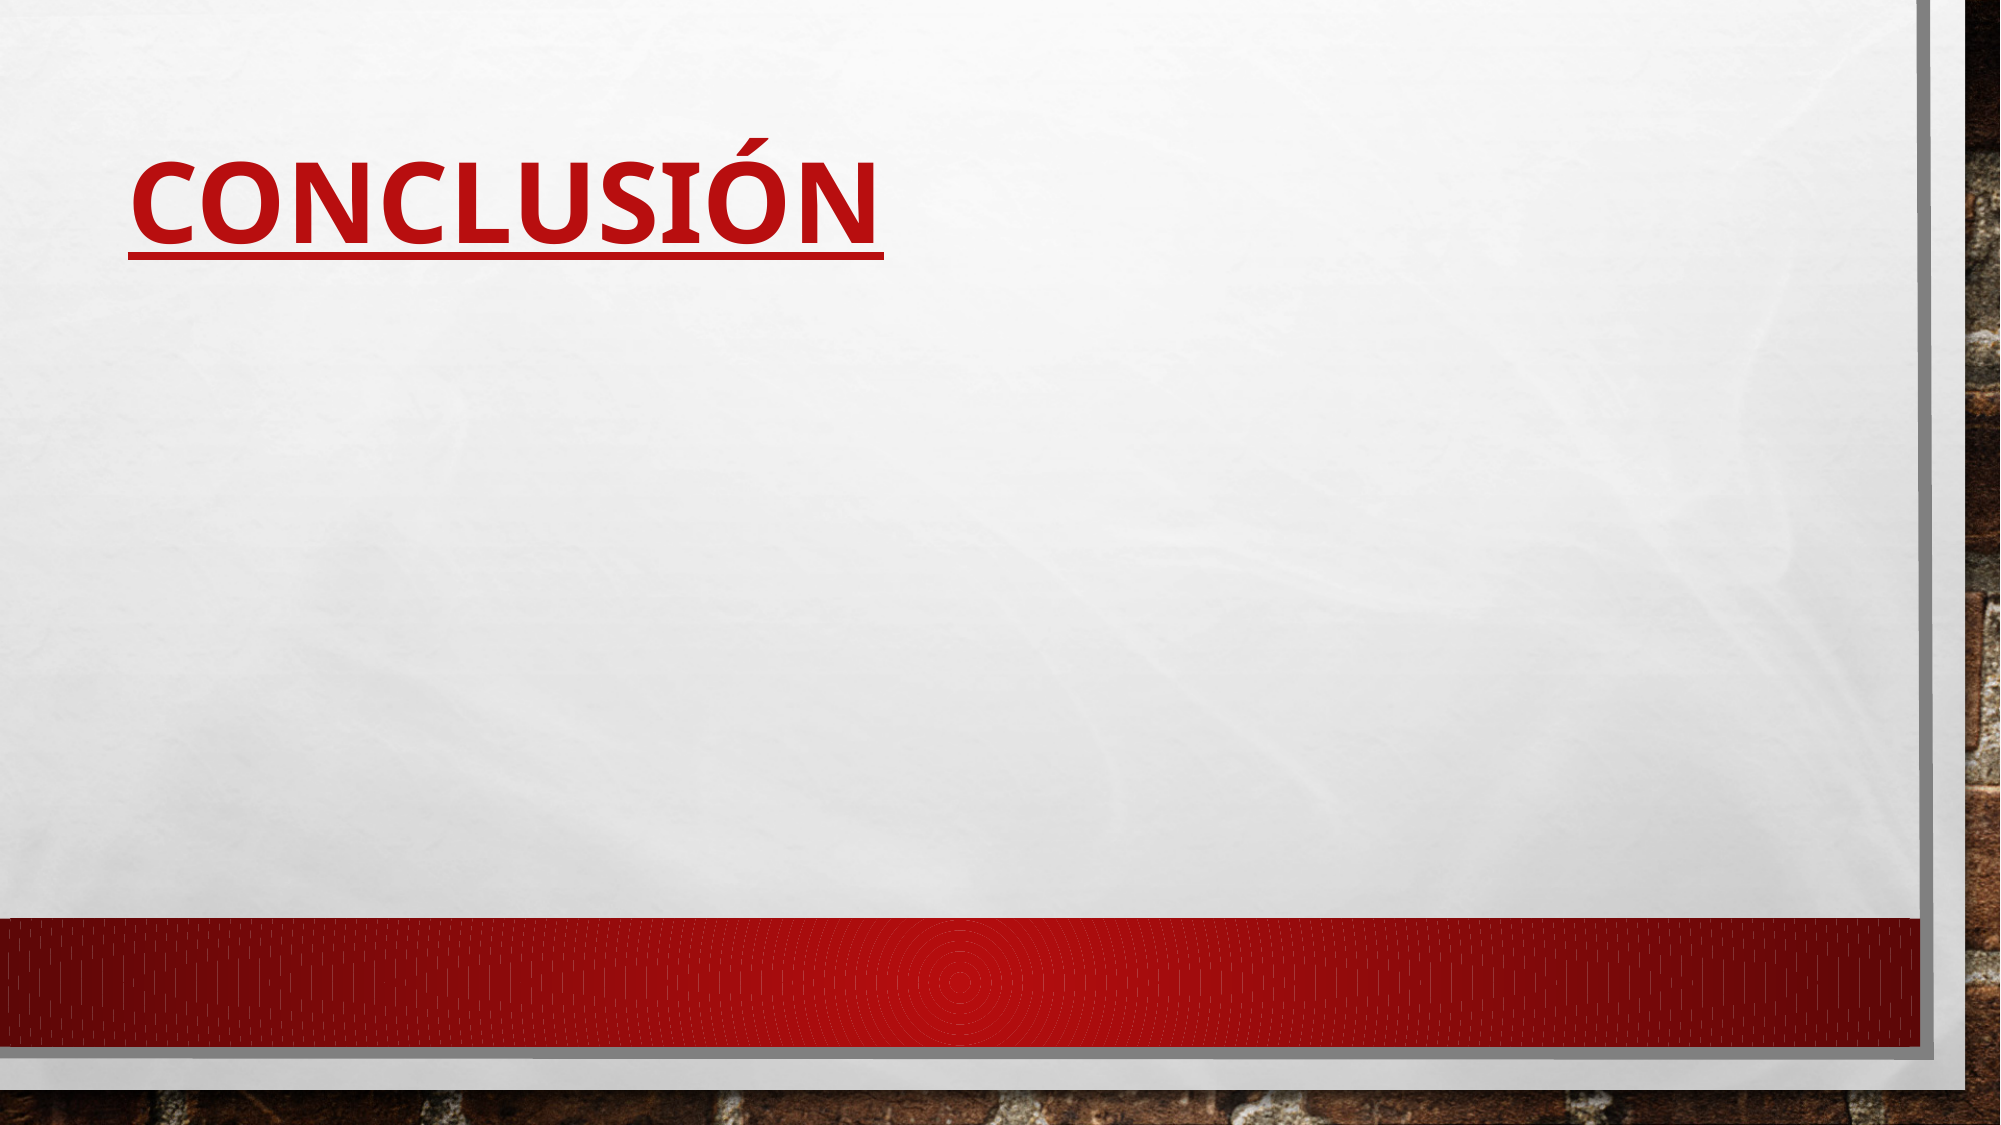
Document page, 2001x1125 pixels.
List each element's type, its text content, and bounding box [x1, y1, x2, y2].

picture [0, 0, 2000, 1125]
title Conclusión [112, 112, 1818, 302]
